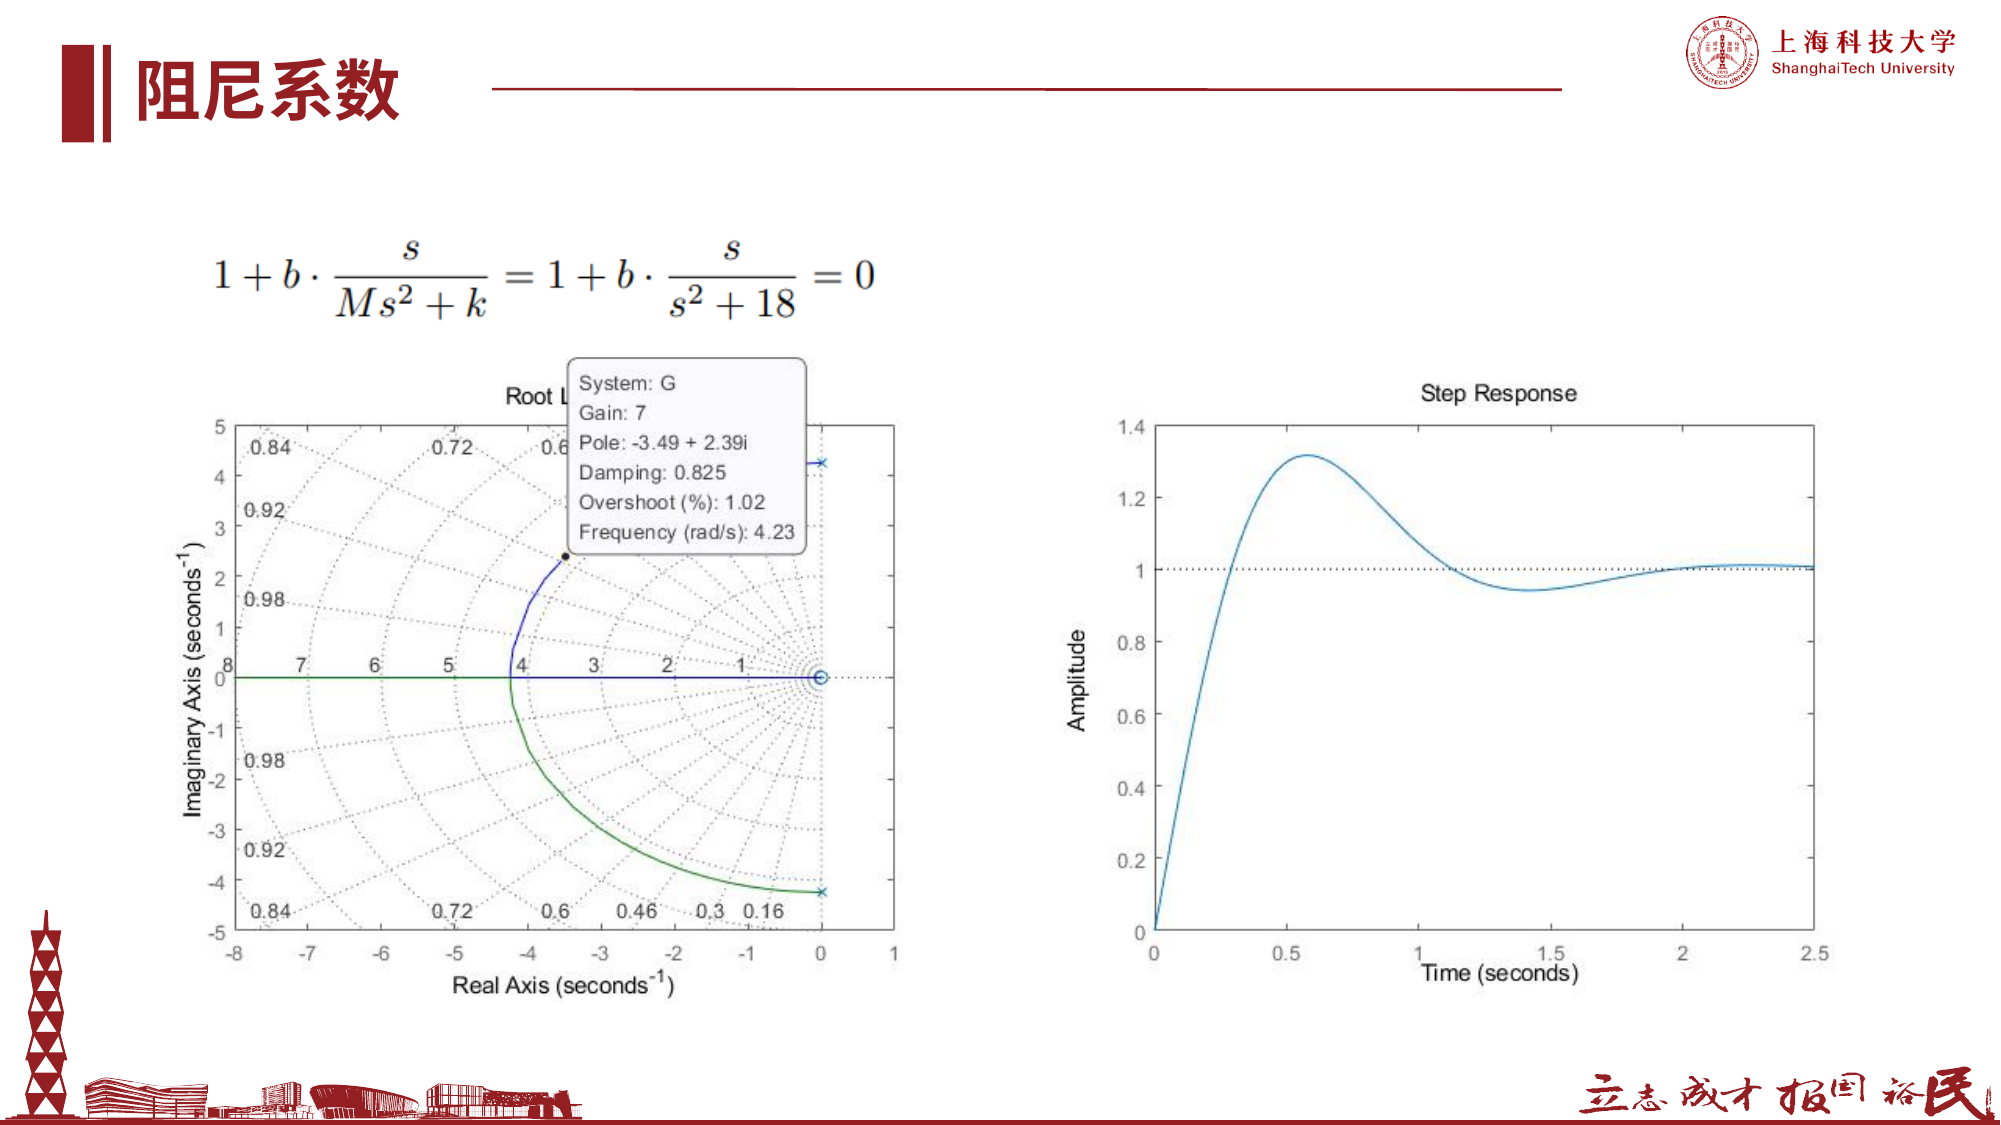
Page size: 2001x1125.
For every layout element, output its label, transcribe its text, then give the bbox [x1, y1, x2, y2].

picture [1686, 16, 1955, 89]
text_box [61, 44, 95, 143]
text_box [102, 44, 112, 143]
picture [193, 212, 888, 342]
picture [102, 345, 978, 1003]
text_box 阻尼系数 [120, 41, 492, 137]
picture [1022, 345, 1898, 1003]
